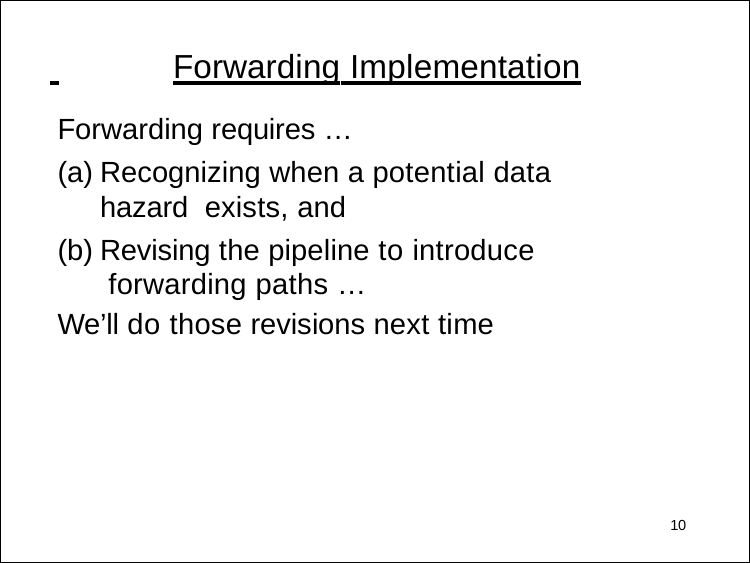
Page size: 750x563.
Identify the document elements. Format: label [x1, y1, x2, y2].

text_box [0, 0, 750, 563]
